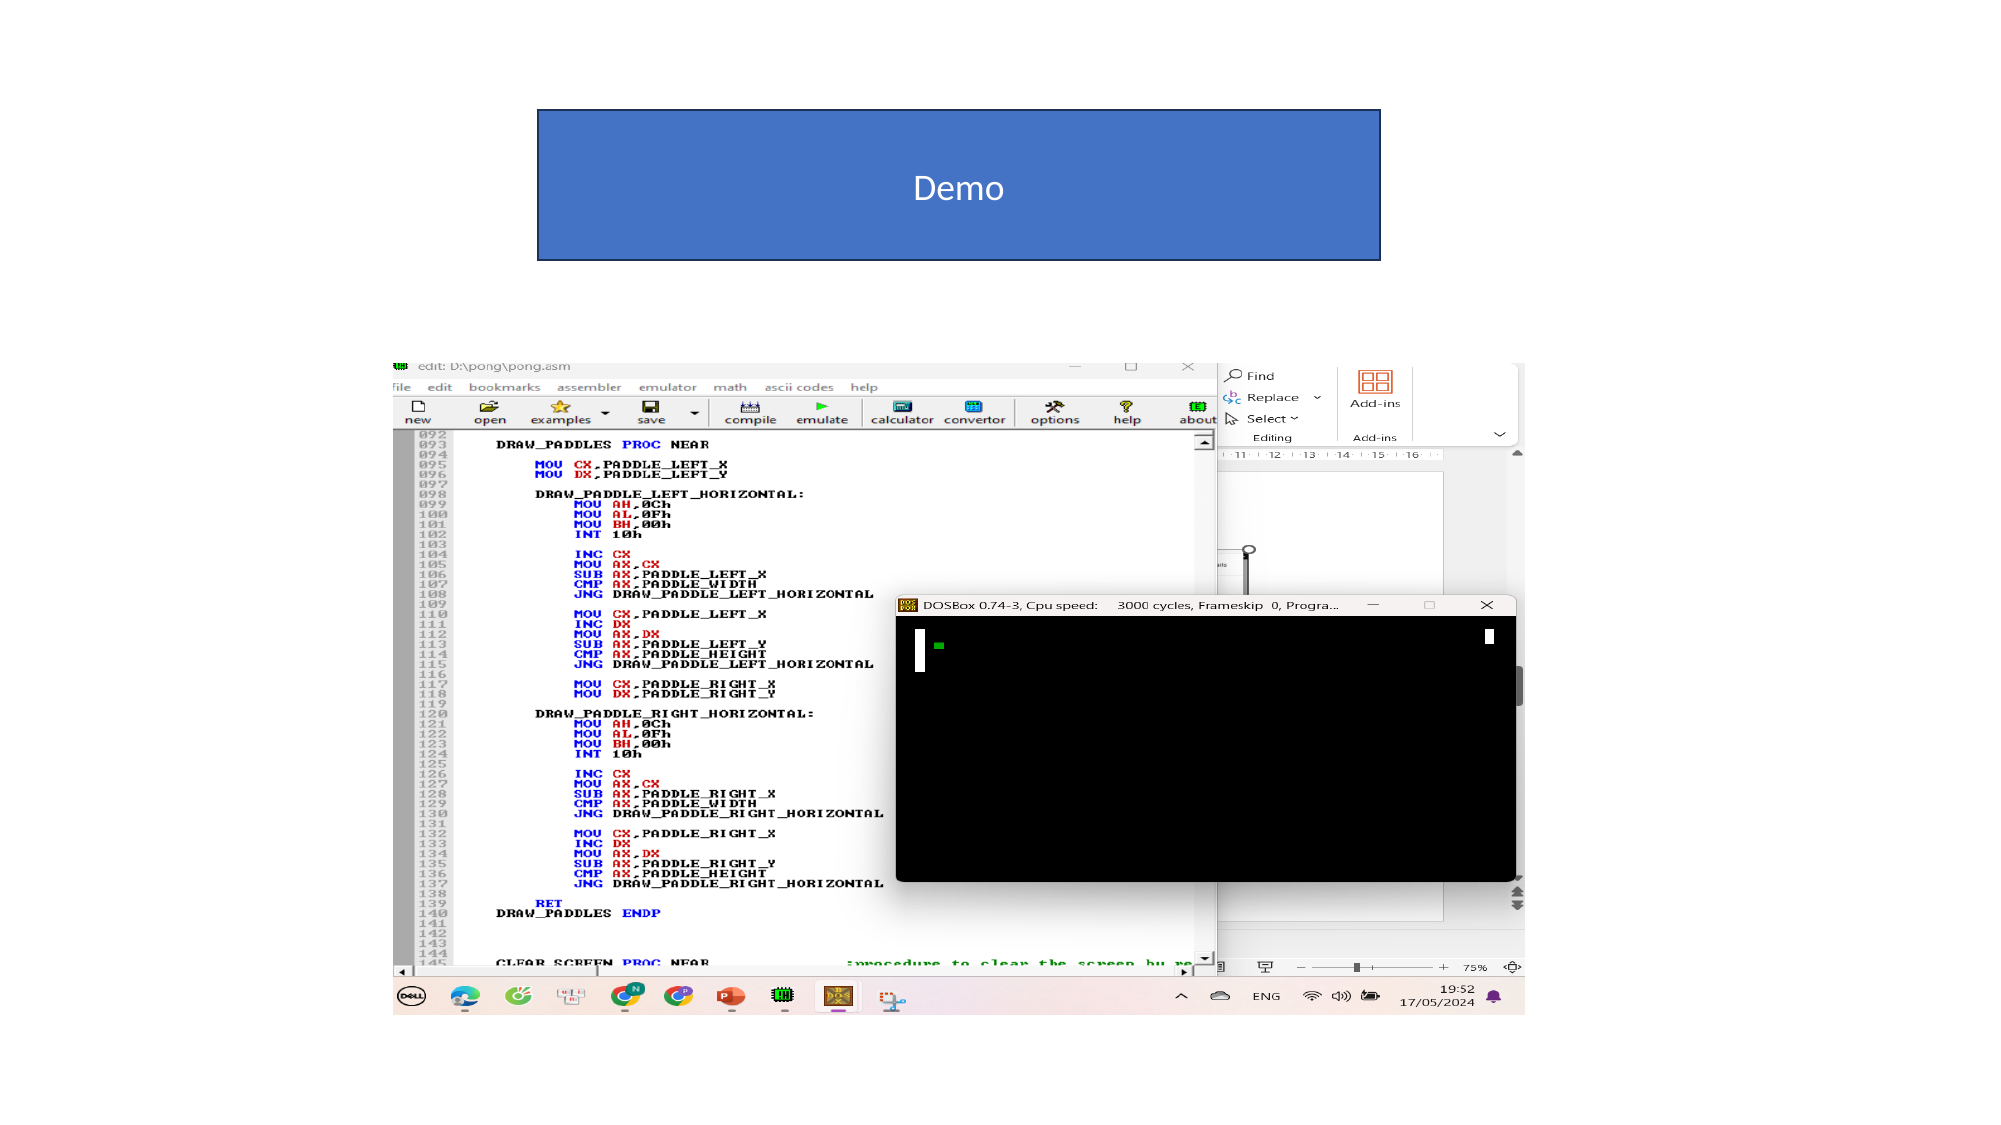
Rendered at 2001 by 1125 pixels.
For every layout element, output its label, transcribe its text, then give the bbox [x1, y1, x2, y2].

picture [393, 363, 1525, 1015]
text_box Demo [537, 109, 1381, 261]
